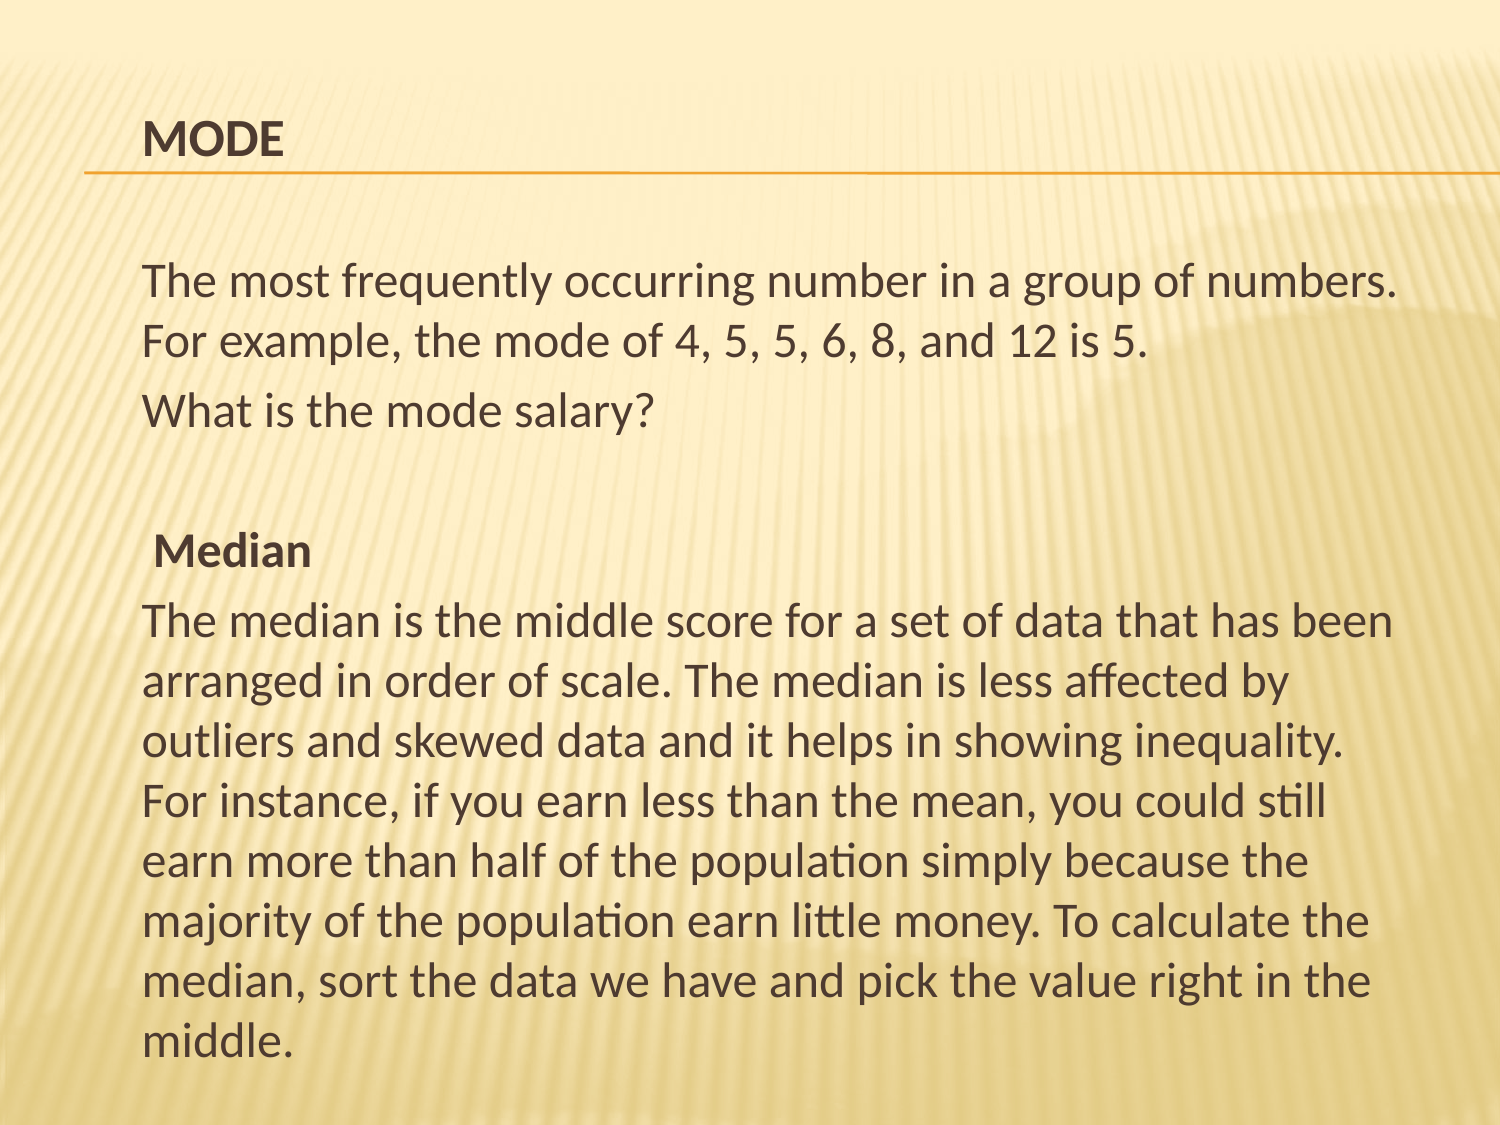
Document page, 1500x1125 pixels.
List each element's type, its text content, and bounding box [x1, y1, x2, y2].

list MODE The most frequently occurring number in a group of numbers. For example, the mode of 4, 5, 5, 6, 8, and 12 is 5. What is the mode salary? Median The median is the middle score for a set of data that has been arranged in order of scale. The median is less affected by outliers and skewed data and it helps in showing inequality. For instance, if you earn less than the mean, you could still earn more than half of the population simply because the majority of the population earn little money. To calculate the median, sort the data we have and pick the value right in the middle. [75, 24, 1425, 1088]
